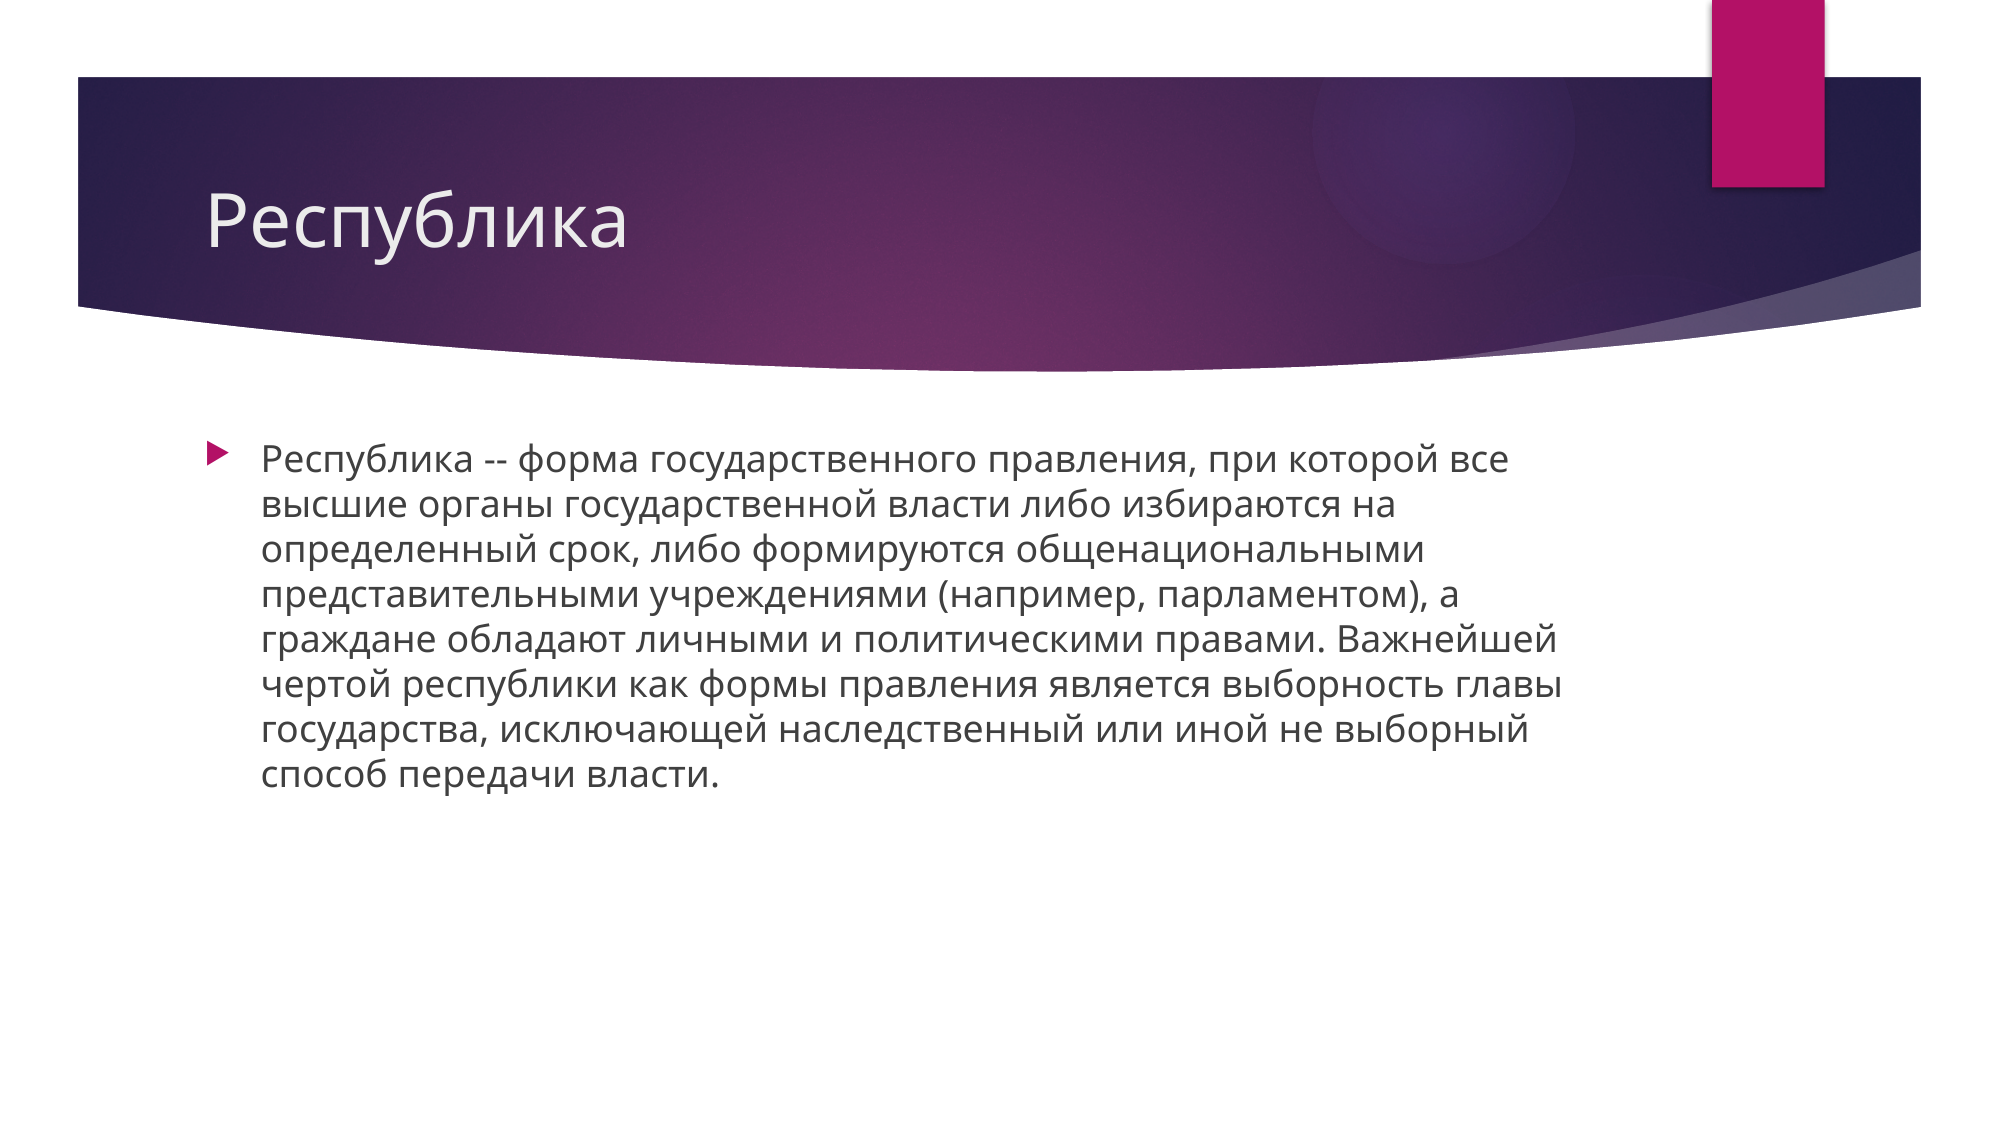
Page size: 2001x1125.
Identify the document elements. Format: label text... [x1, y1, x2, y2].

title Республика [189, 159, 1627, 276]
list Республика -- форма государственного правления, при которой все высшие органы государственной власти либо избираются на определенный срок, либо формируются общенациональными представительными учреждениями (например, парламентом), а граждане обладают личными и политическими правами. Важнейшей чертой республики как формы правления является выборность главы государства, исключающей наследственный или иной не выборный способ передачи власти. [189, 427, 1638, 988]
